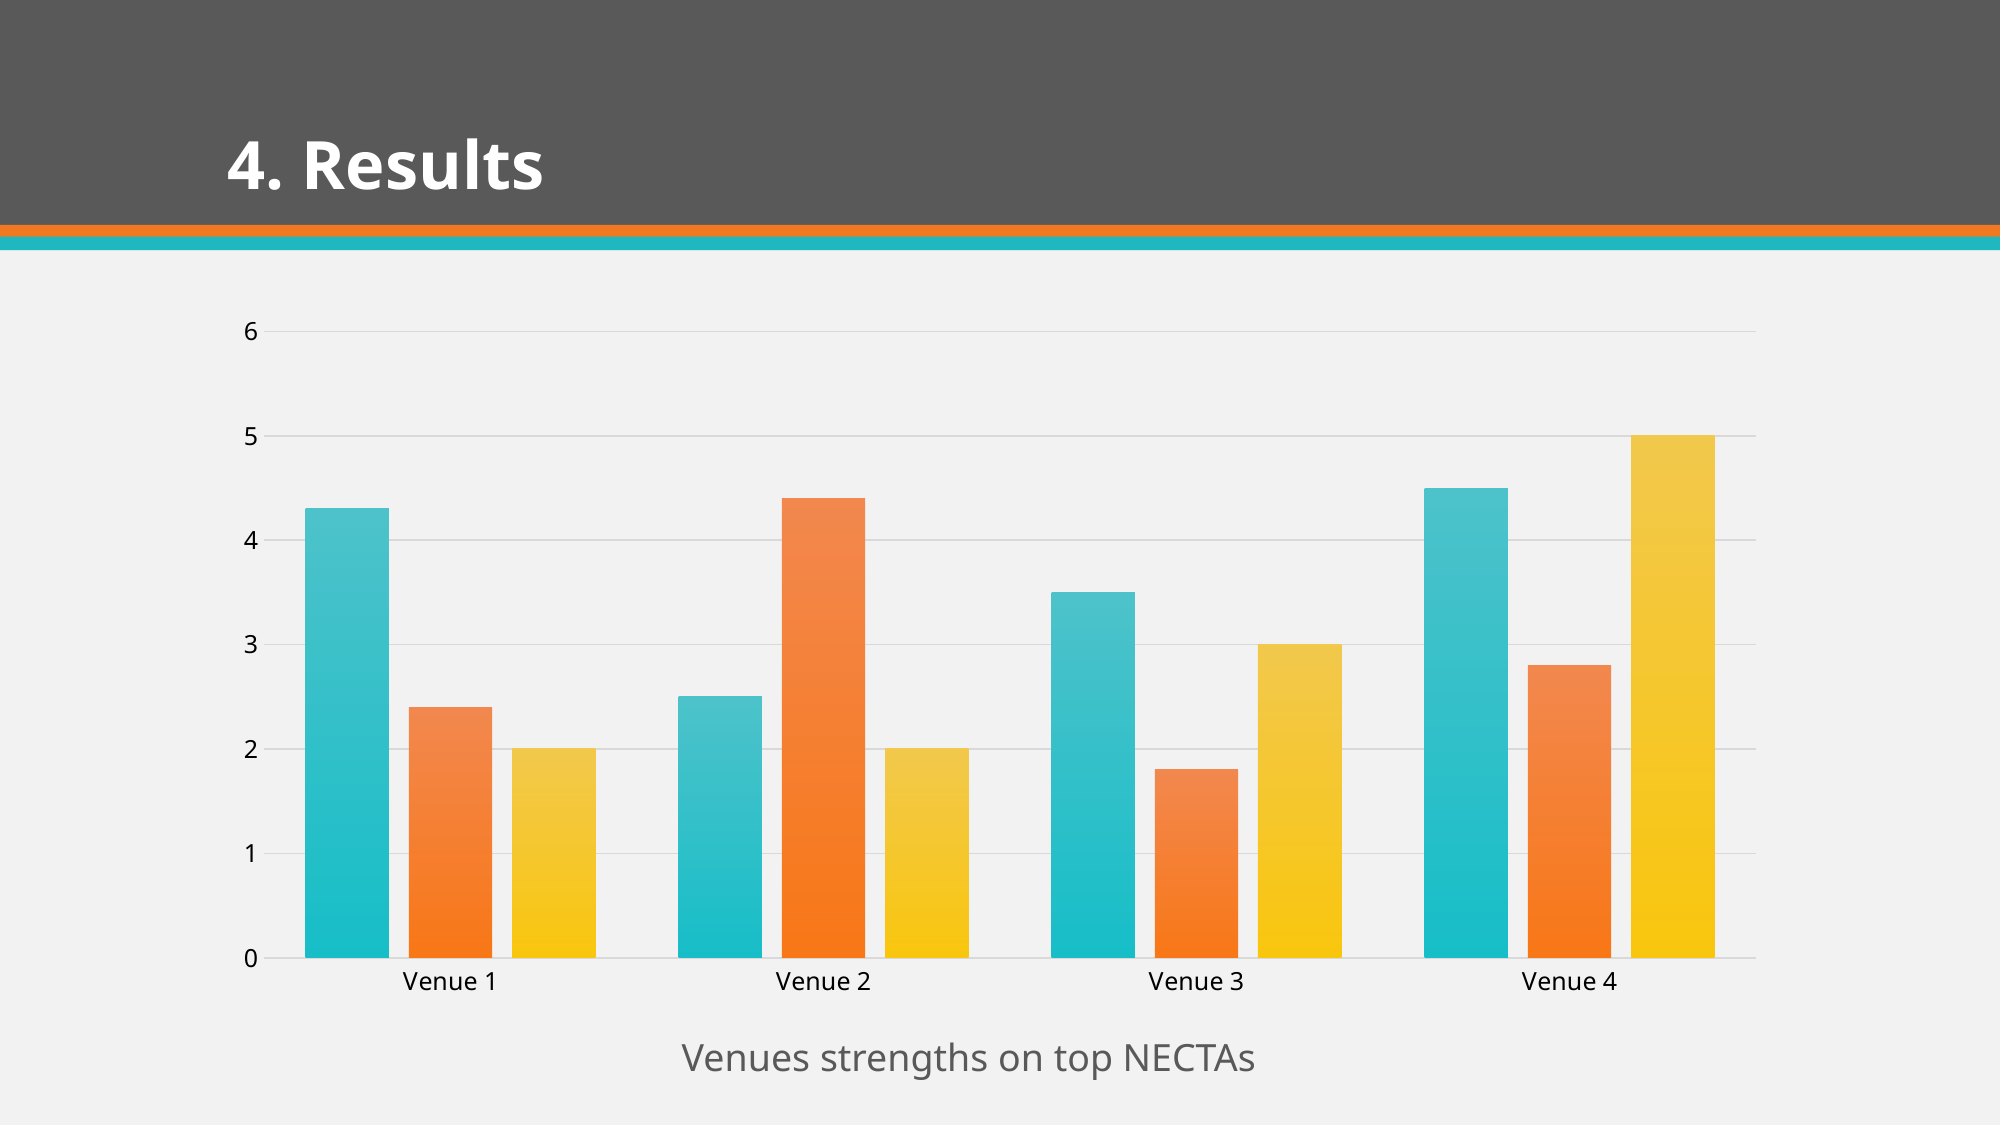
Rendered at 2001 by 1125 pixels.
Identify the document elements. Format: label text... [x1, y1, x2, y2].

text_box Venues strengths on top NECTAs [666, 1026, 1817, 1087]
chart [212, 299, 1788, 1013]
title 4. Results [212, 41, 1788, 212]
